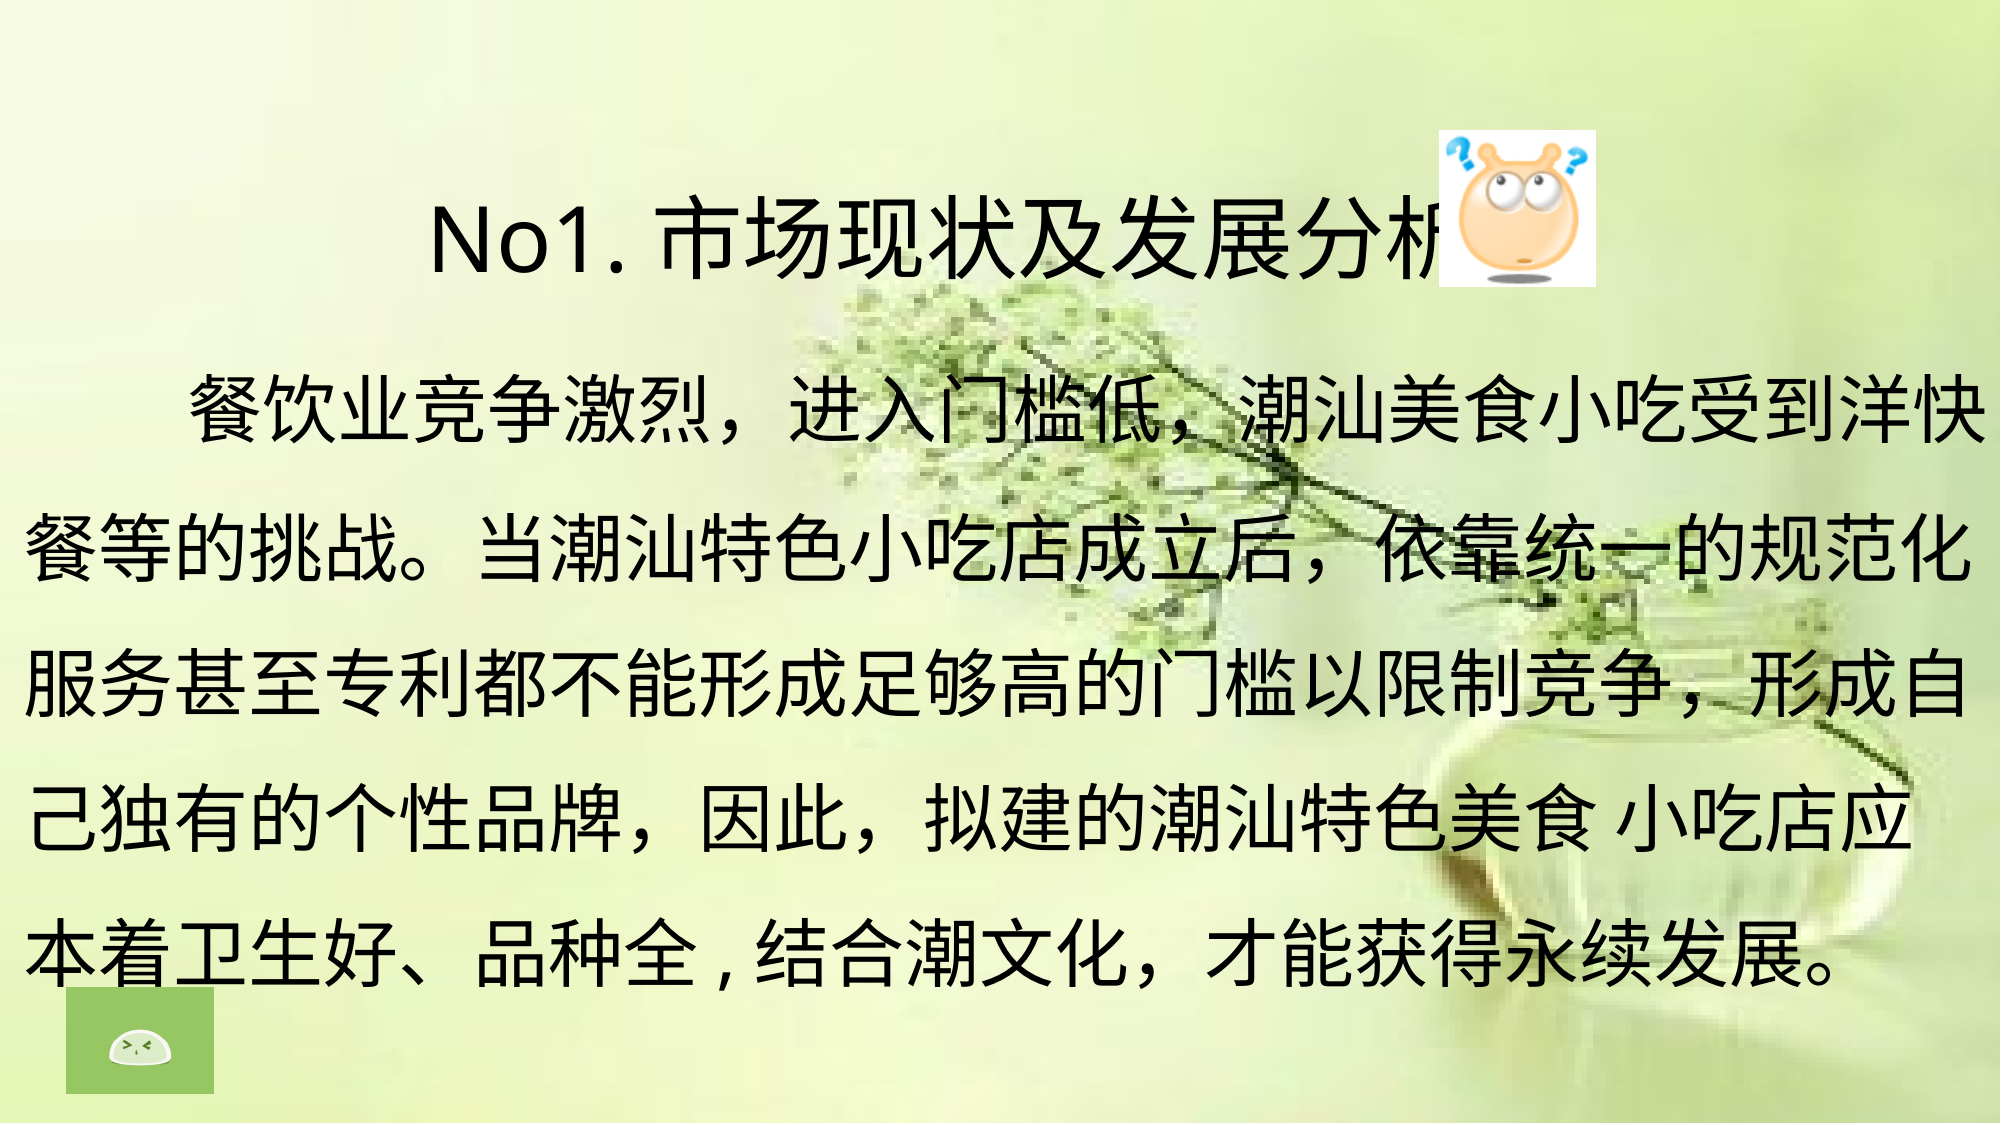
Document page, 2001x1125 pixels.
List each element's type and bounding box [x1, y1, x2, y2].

picture [1439, 130, 1596, 287]
list [0, 0, 2000, 1123]
picture [66, 987, 214, 1094]
